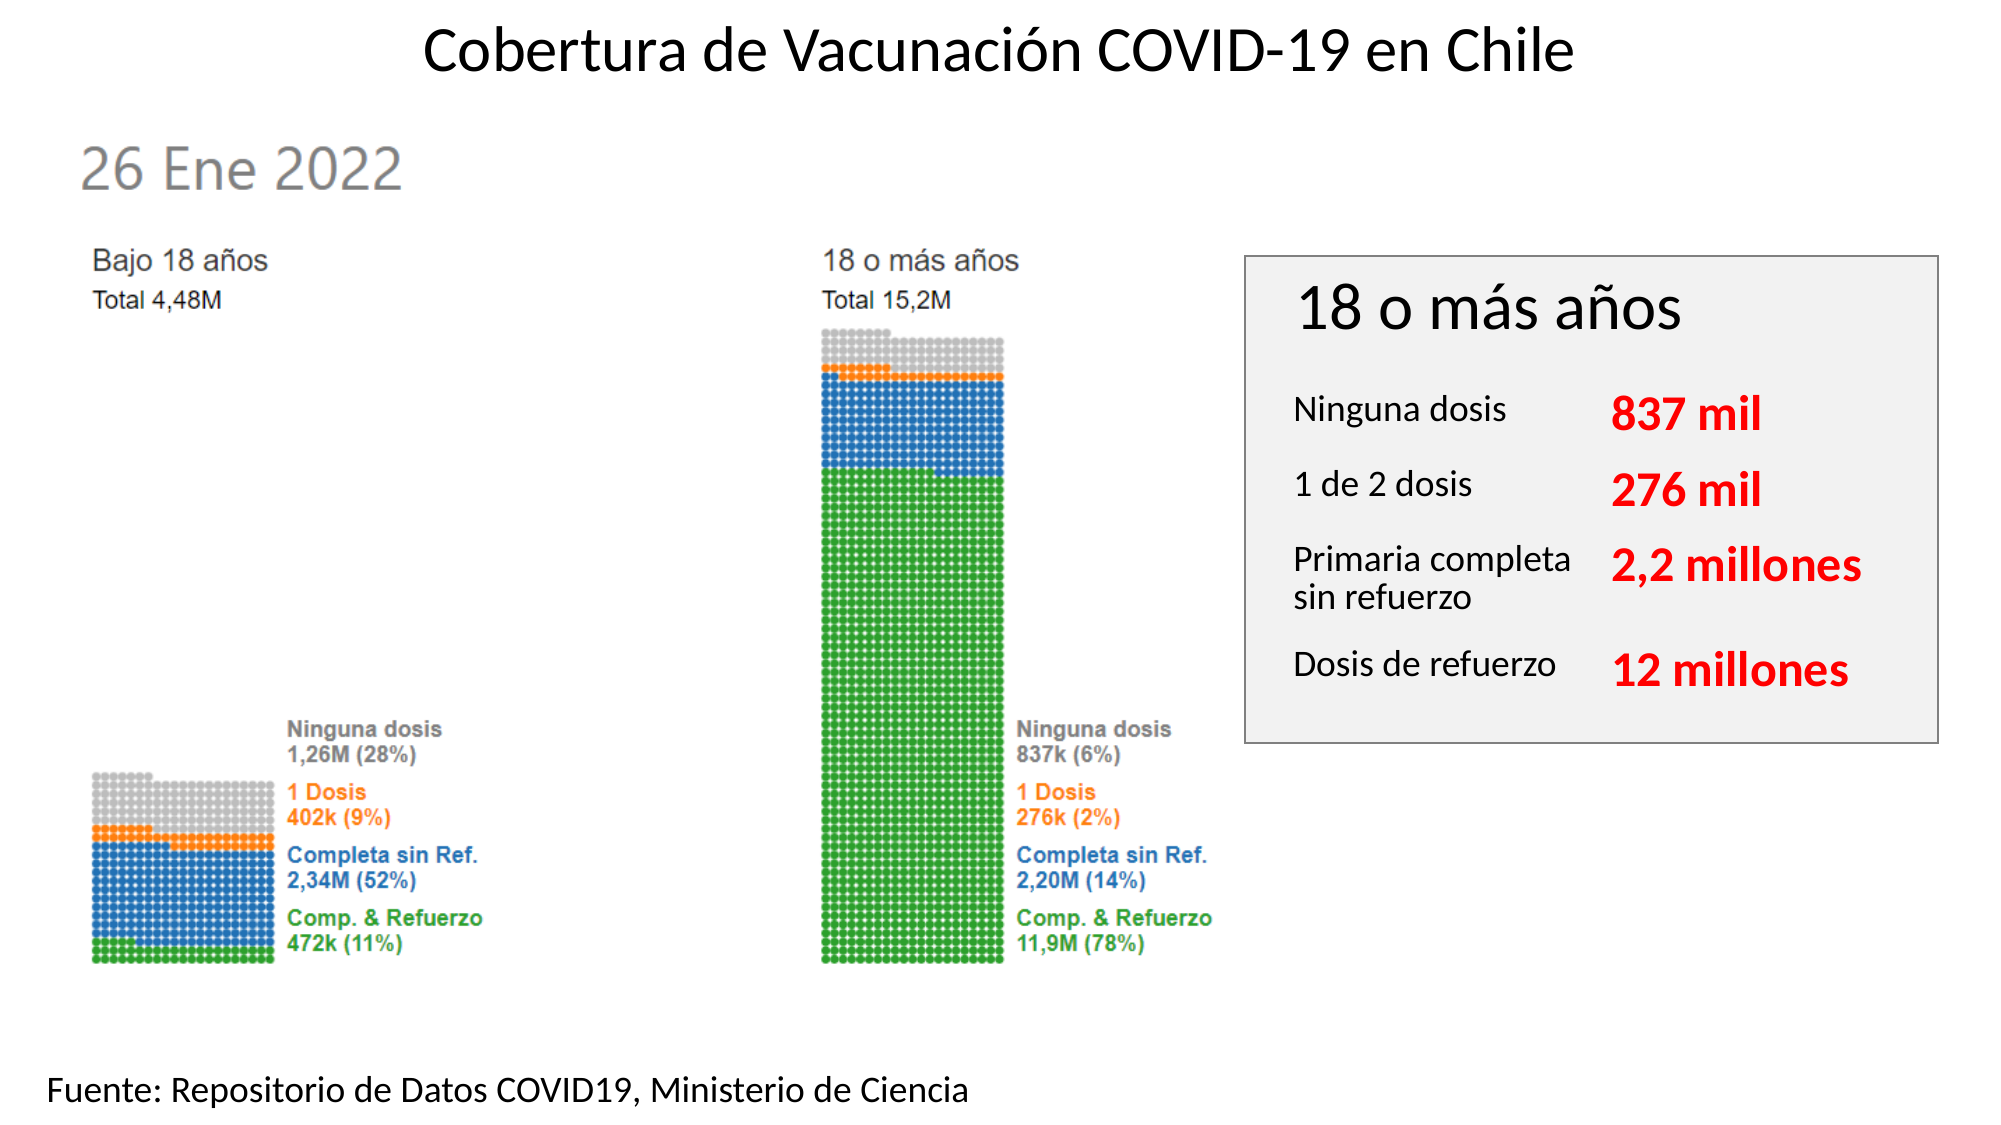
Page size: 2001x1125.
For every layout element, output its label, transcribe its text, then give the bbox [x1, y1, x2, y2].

table_cell 2,2 millones [1596, 536, 1969, 641]
text_box Cobertura de Vacunación COVID-19 en Chile [0, 0, 2000, 93]
text_box Fuente: Repositorio de Datos COVID19, Ministerio de Ciencia [31, 1057, 986, 1118]
table_cell 276 mil [1596, 461, 1969, 536]
table_header Ninguna dosis [1278, 386, 1596, 461]
table_header 837 mil [1596, 386, 1969, 461]
table_cell 12 millones [1596, 641, 1969, 716]
text_box 18 o más años [1280, 255, 1698, 351]
picture [74, 141, 1238, 1010]
table_cell Dosis de refuerzo [1278, 641, 1596, 716]
text_box [1244, 255, 1939, 744]
table_cell Primaria completa sin refuerzo [1278, 536, 1596, 641]
table_cell 1 de 2 dosis [1278, 461, 1596, 536]
